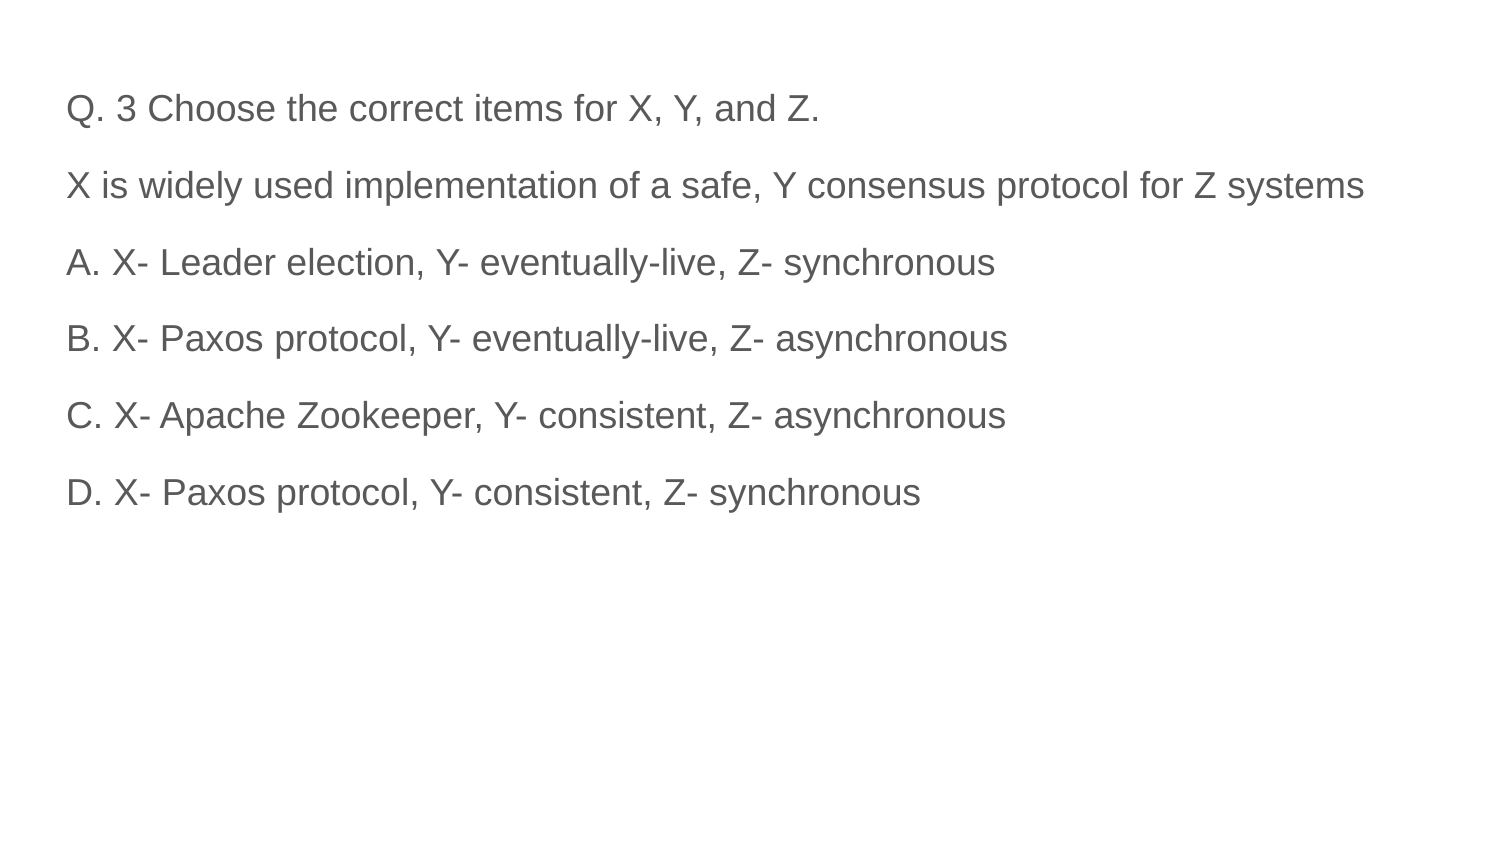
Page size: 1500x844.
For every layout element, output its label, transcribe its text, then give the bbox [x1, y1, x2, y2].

list Q. 3 Choose the correct items for X, Y, and Z. X is widely used implementation of a safe, Y consensus protocol for Z systems A. X- Leader election, Y- eventually-live, Z- synchronous B. X- Paxos protocol, Y- eventually-live, Z- asynchronous C. X- Apache Zookeeper, Y- consistent, Z- asynchronous D. X- Paxos protocol, Y- consistent, Z- synchronous [51, 62, 1449, 750]
